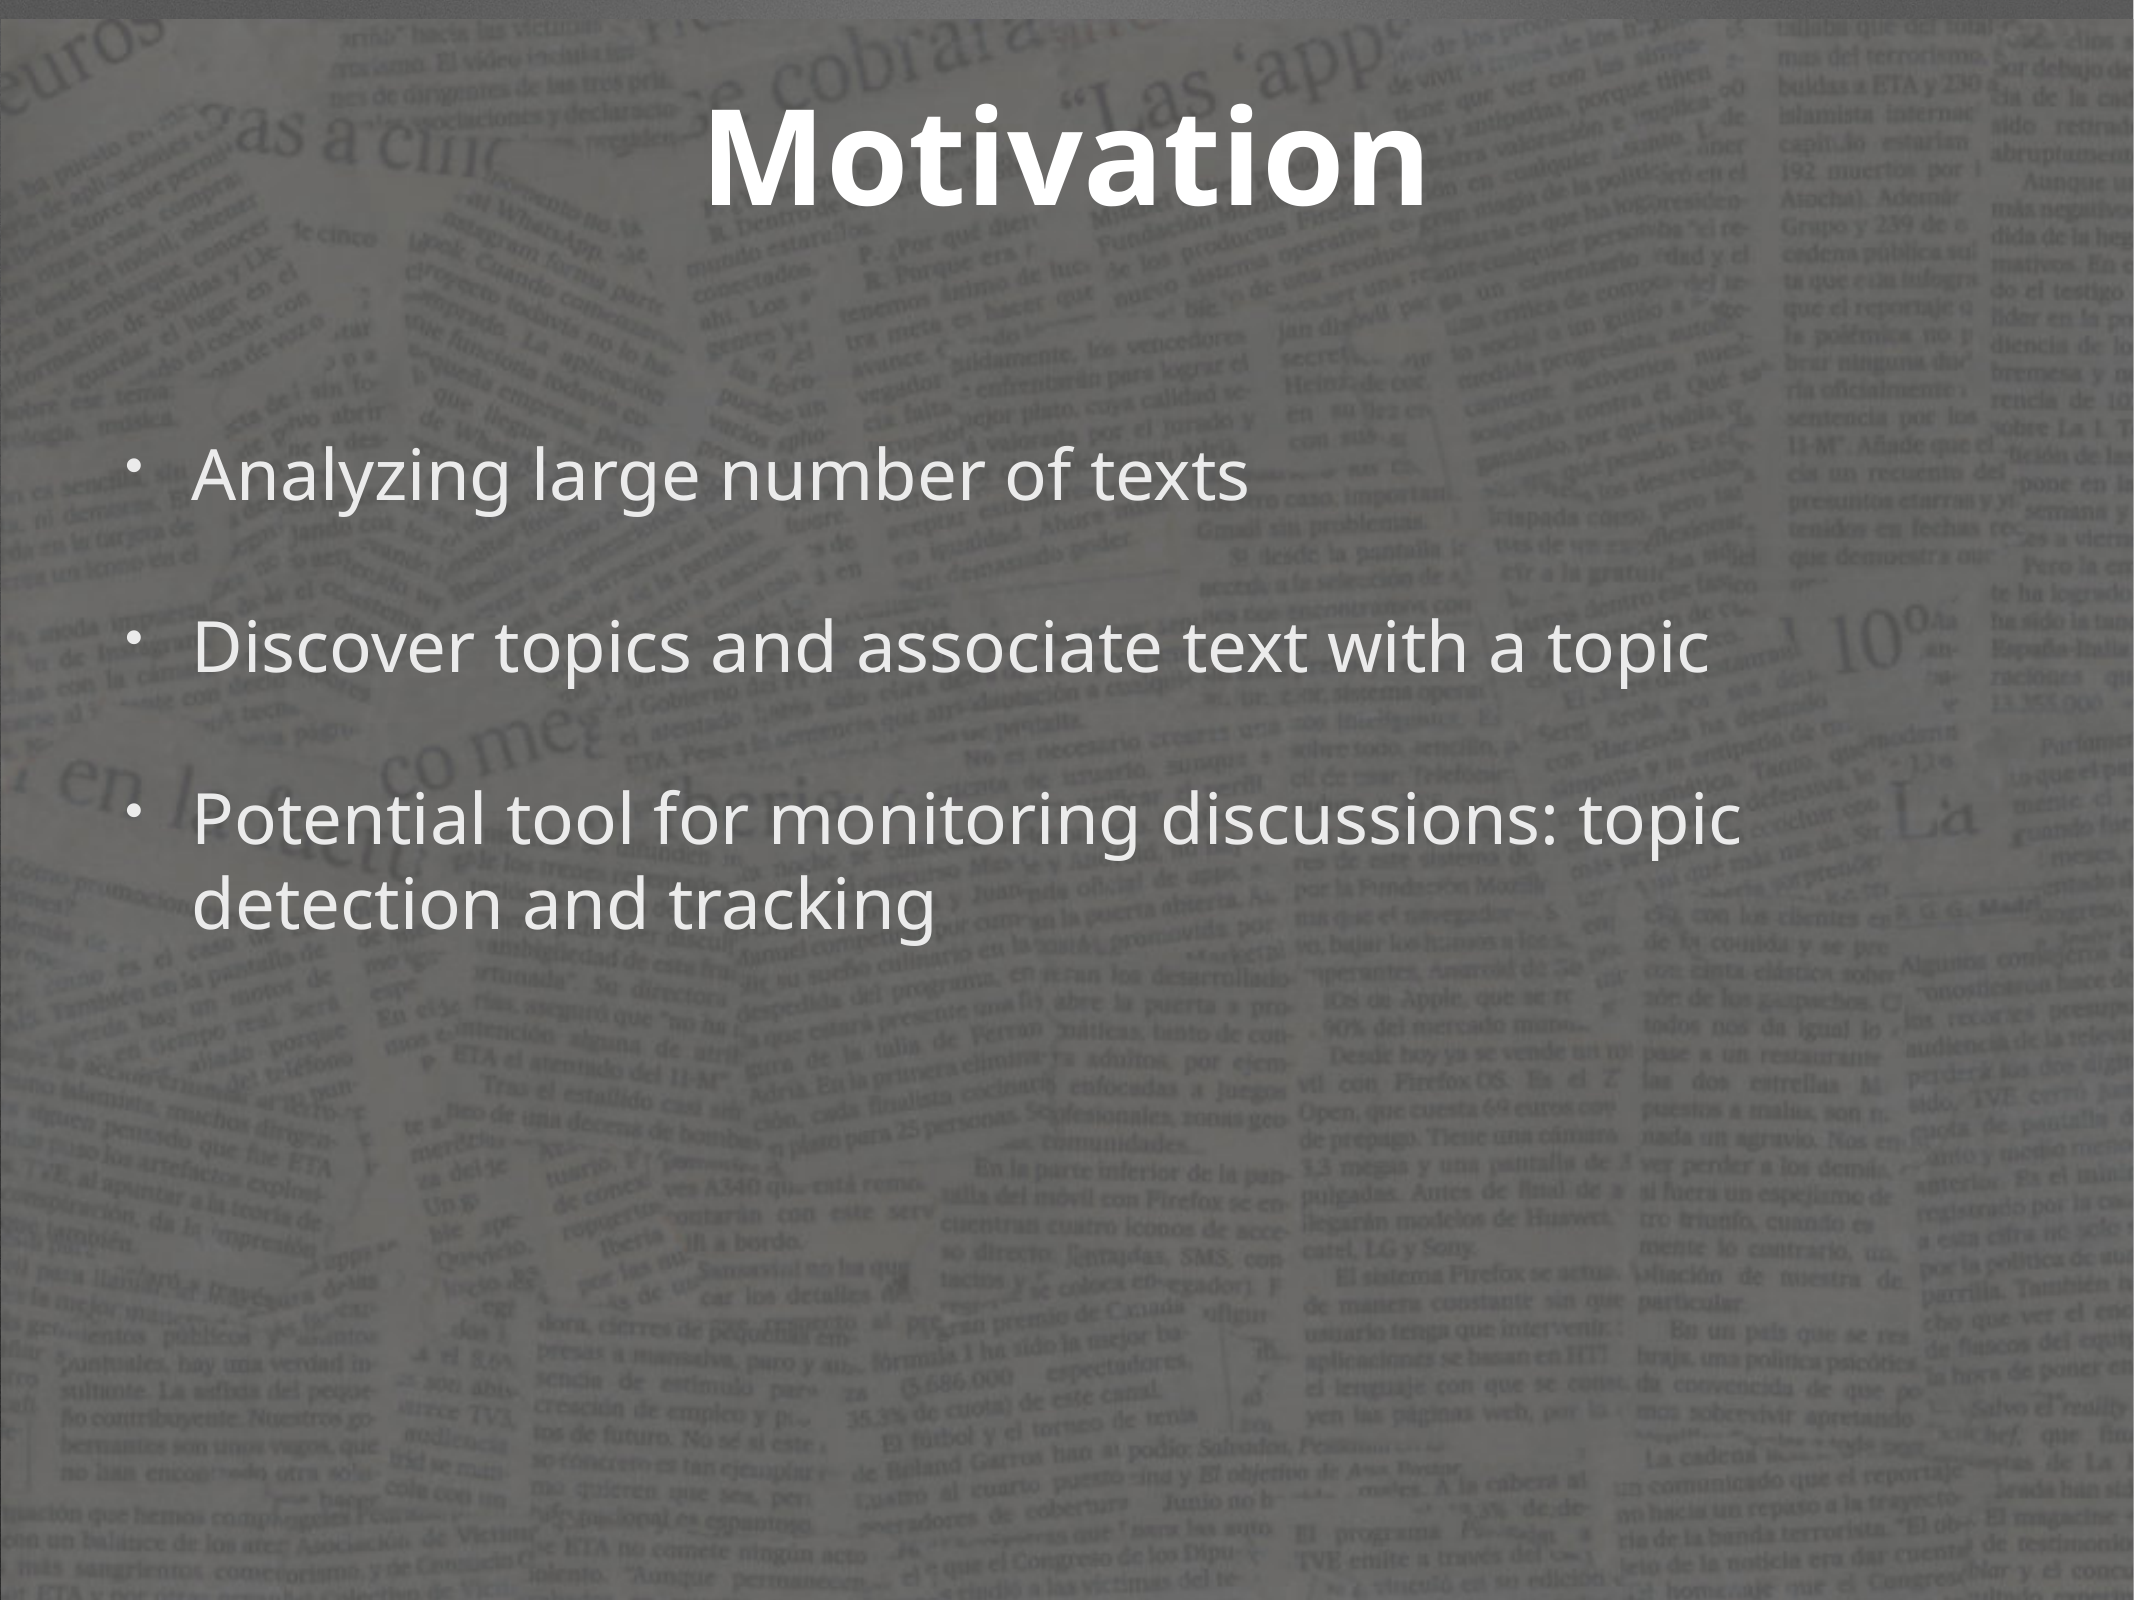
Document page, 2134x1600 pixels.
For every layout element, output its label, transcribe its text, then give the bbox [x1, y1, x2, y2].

title Motivation [213, 30, 1920, 164]
list Analyzing large number of texts Discover topics and associate text with a topic Potential tool for monitoring discussions: topic detection and tracking [124, 164, 2009, 1209]
picture [0, 0, 2134, 1600]
